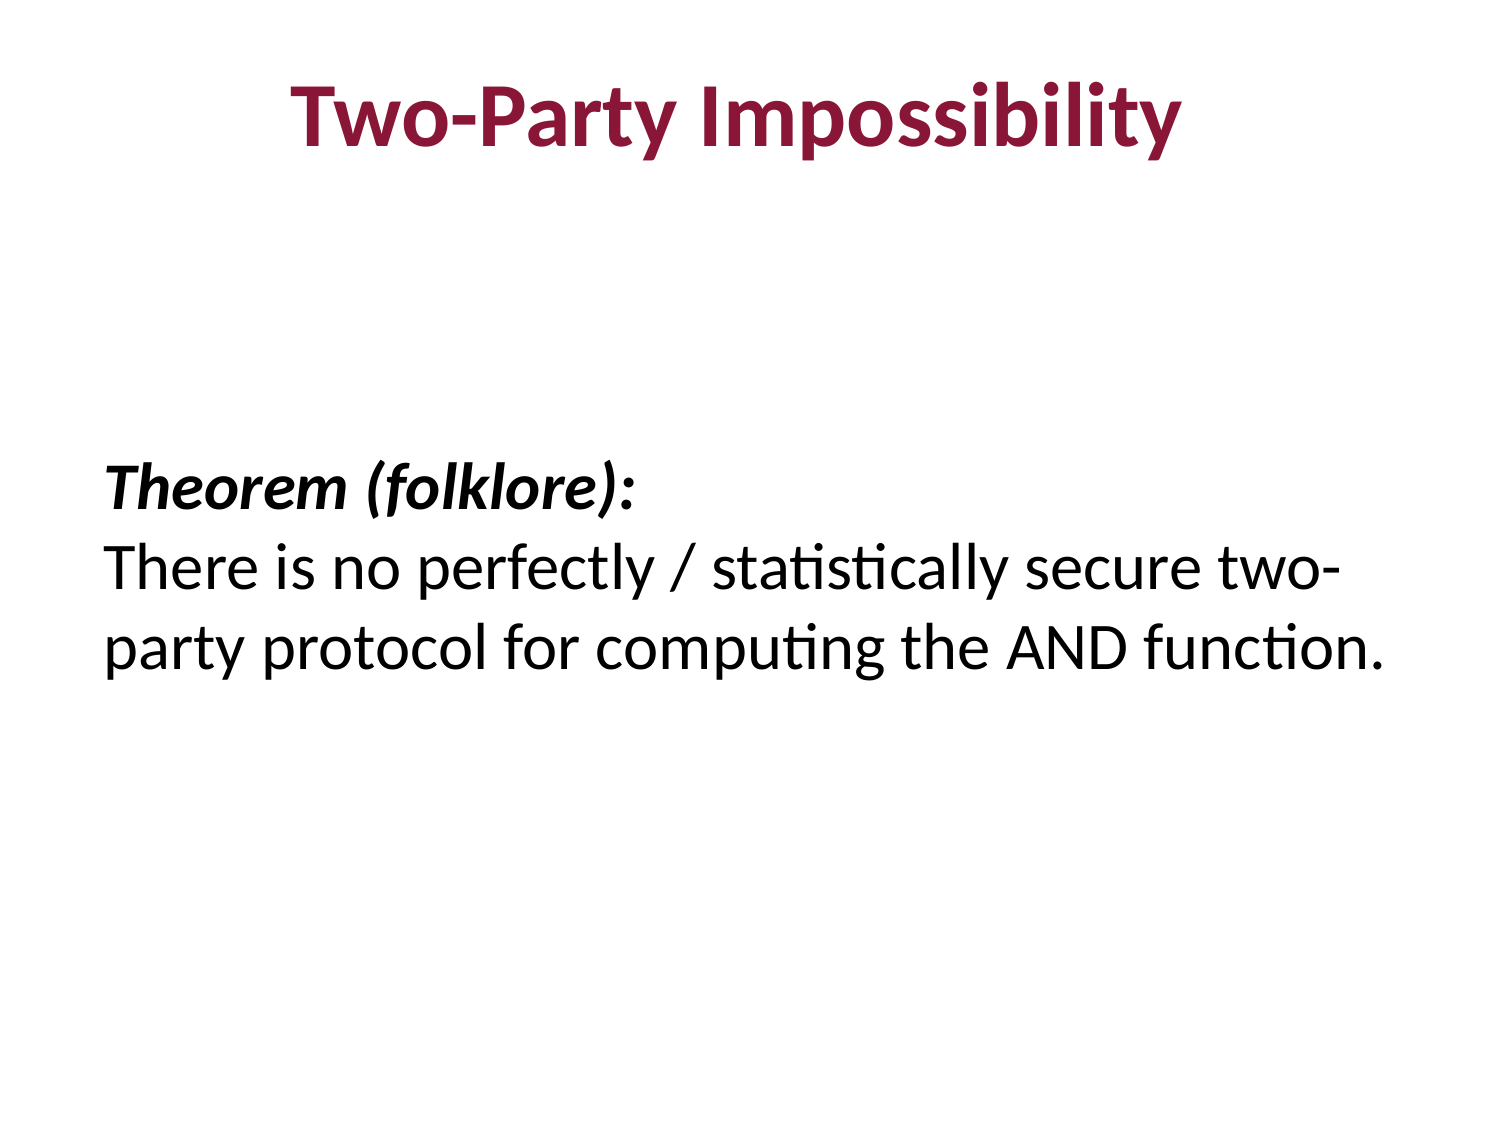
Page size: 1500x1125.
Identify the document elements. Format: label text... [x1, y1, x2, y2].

text_box Theorem (folklore): There is no perfectly / statistically secure two-party protocol for computing the AND function. [88, 343, 1447, 782]
text_box Two-Party Impossibility [0, 34, 1475, 185]
